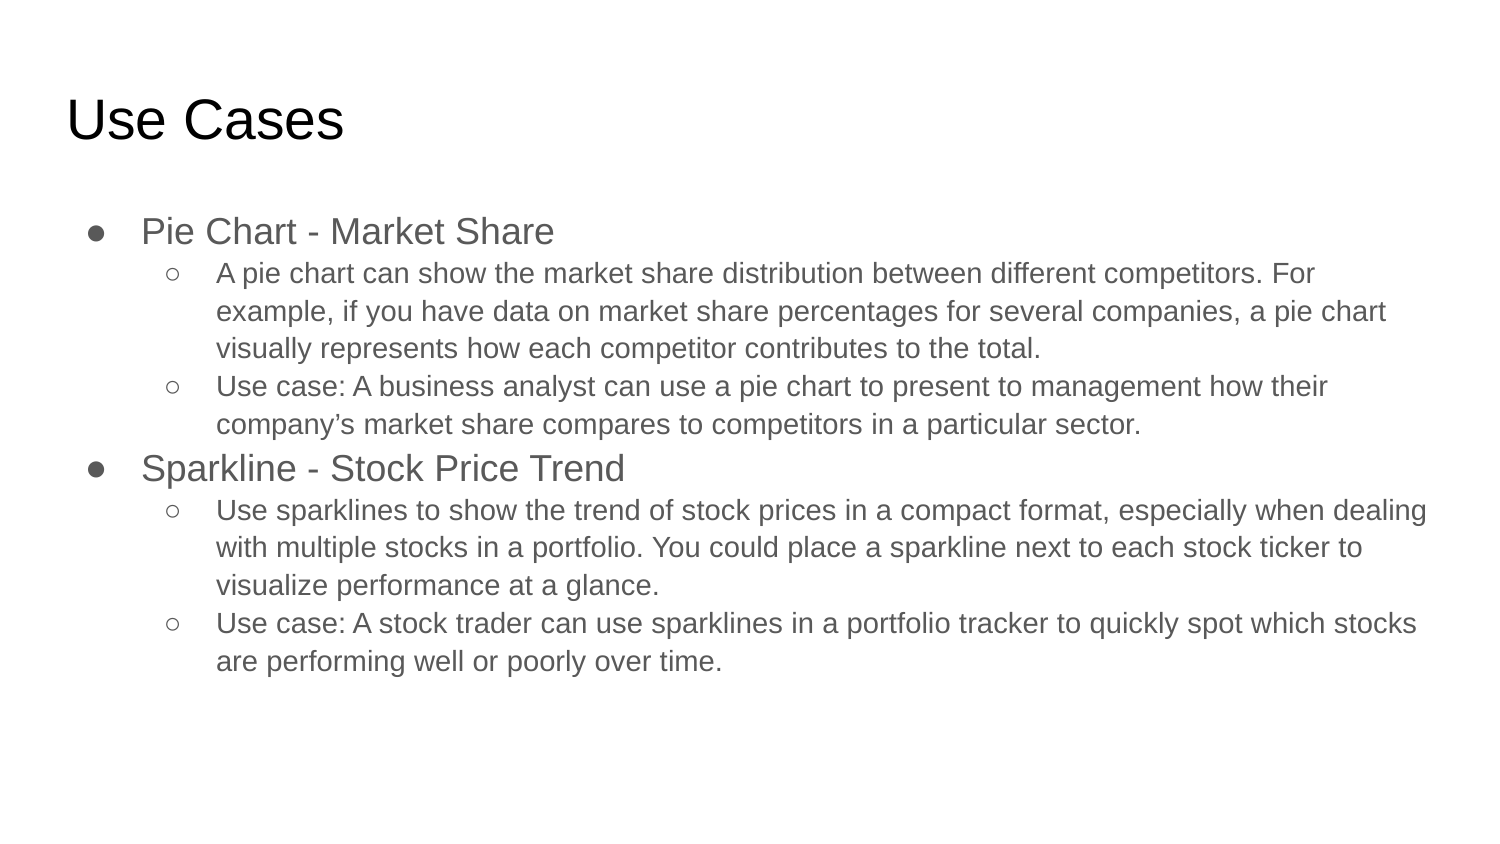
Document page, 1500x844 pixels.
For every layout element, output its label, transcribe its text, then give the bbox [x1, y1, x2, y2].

list Pie Chart - Market Share A pie chart can show the market share distribution between different competitors. For example, if you have data on market share percentages for several companies, a pie chart visually represents how each competitor contributes to the total. Use case: A business analyst can use a pie chart to present to management how their company’s market share compares to competitors in a particular sector. Sparkline - Stock Price Trend Use sparklines to show the trend of stock prices in a compact format, especially when dealing with multiple stocks in a portfolio. You could place a sparkline next to each stock ticker to visualize performance at a glance. Use case: A stock trader can use sparklines in a portfolio tracker to quickly spot which stocks are performing well or poorly over time. [51, 189, 1449, 750]
title Use Cases [51, 72, 1449, 167]
